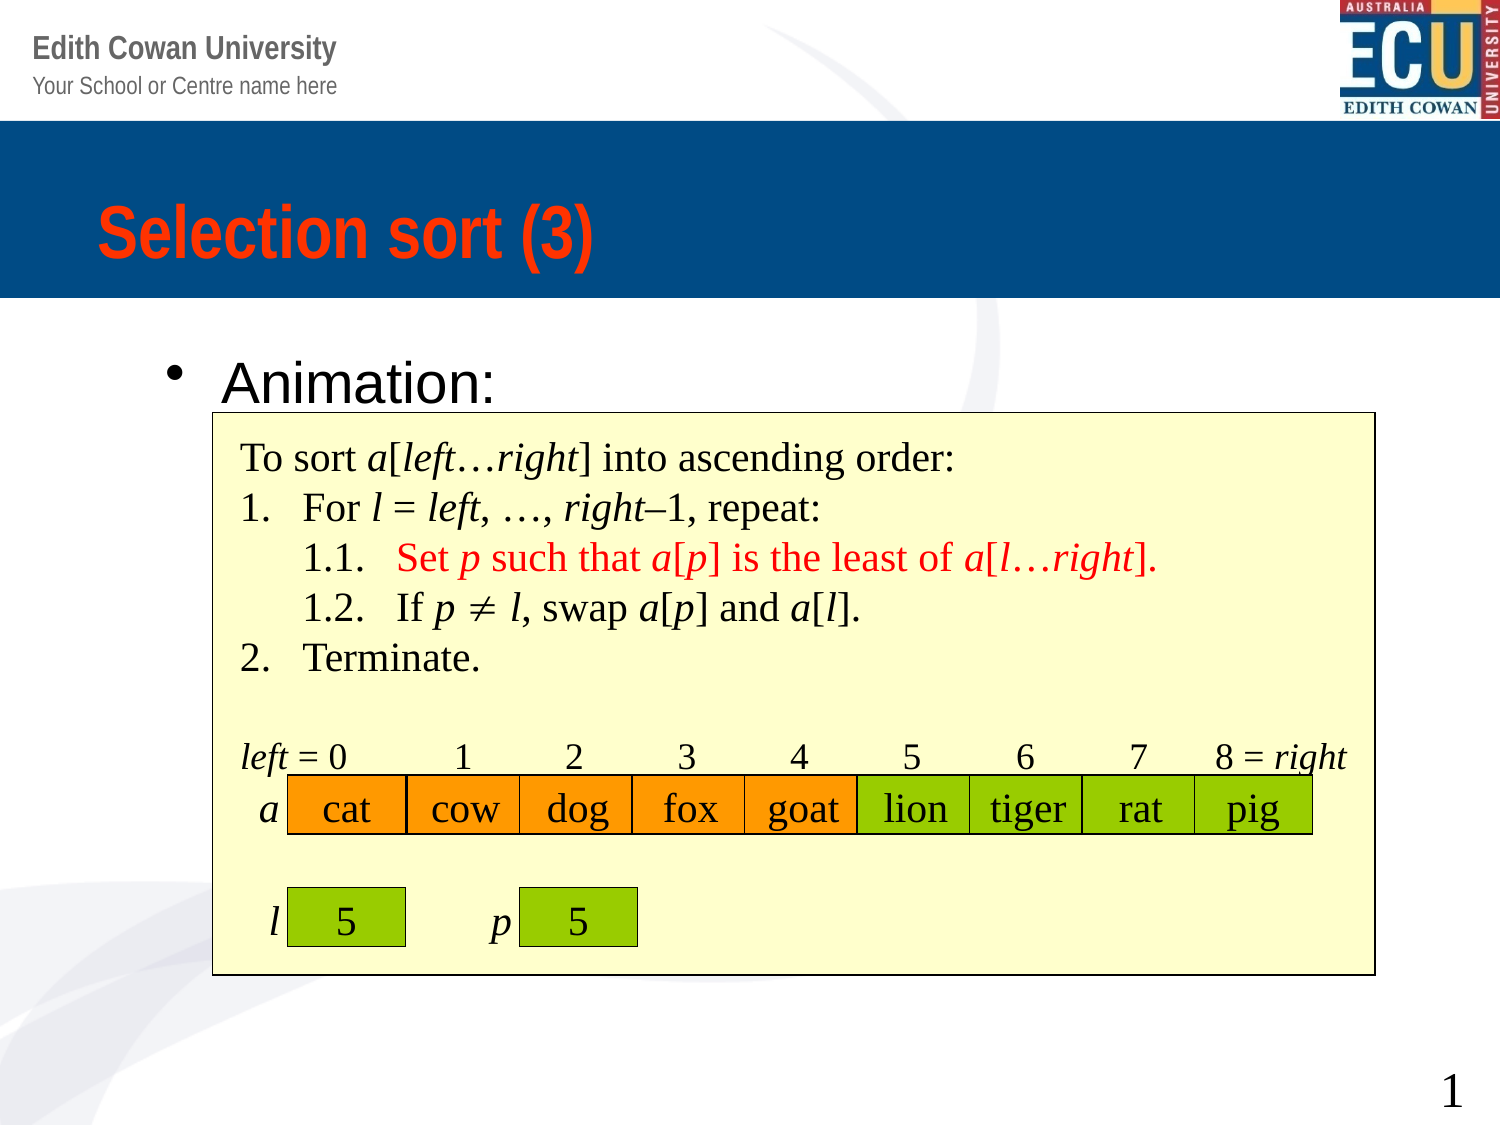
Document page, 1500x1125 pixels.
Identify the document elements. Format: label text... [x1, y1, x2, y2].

picture [0, 298, 1043, 1125]
list Animation: [149, 337, 1426, 1013]
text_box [212, 412, 1376, 976]
picture [0, 0, 1043, 120]
picture [1340, 0, 1500, 119]
title Selection sort (3) [81, 175, 845, 276]
slide_number 10 [1425, 1050, 1500, 1100]
